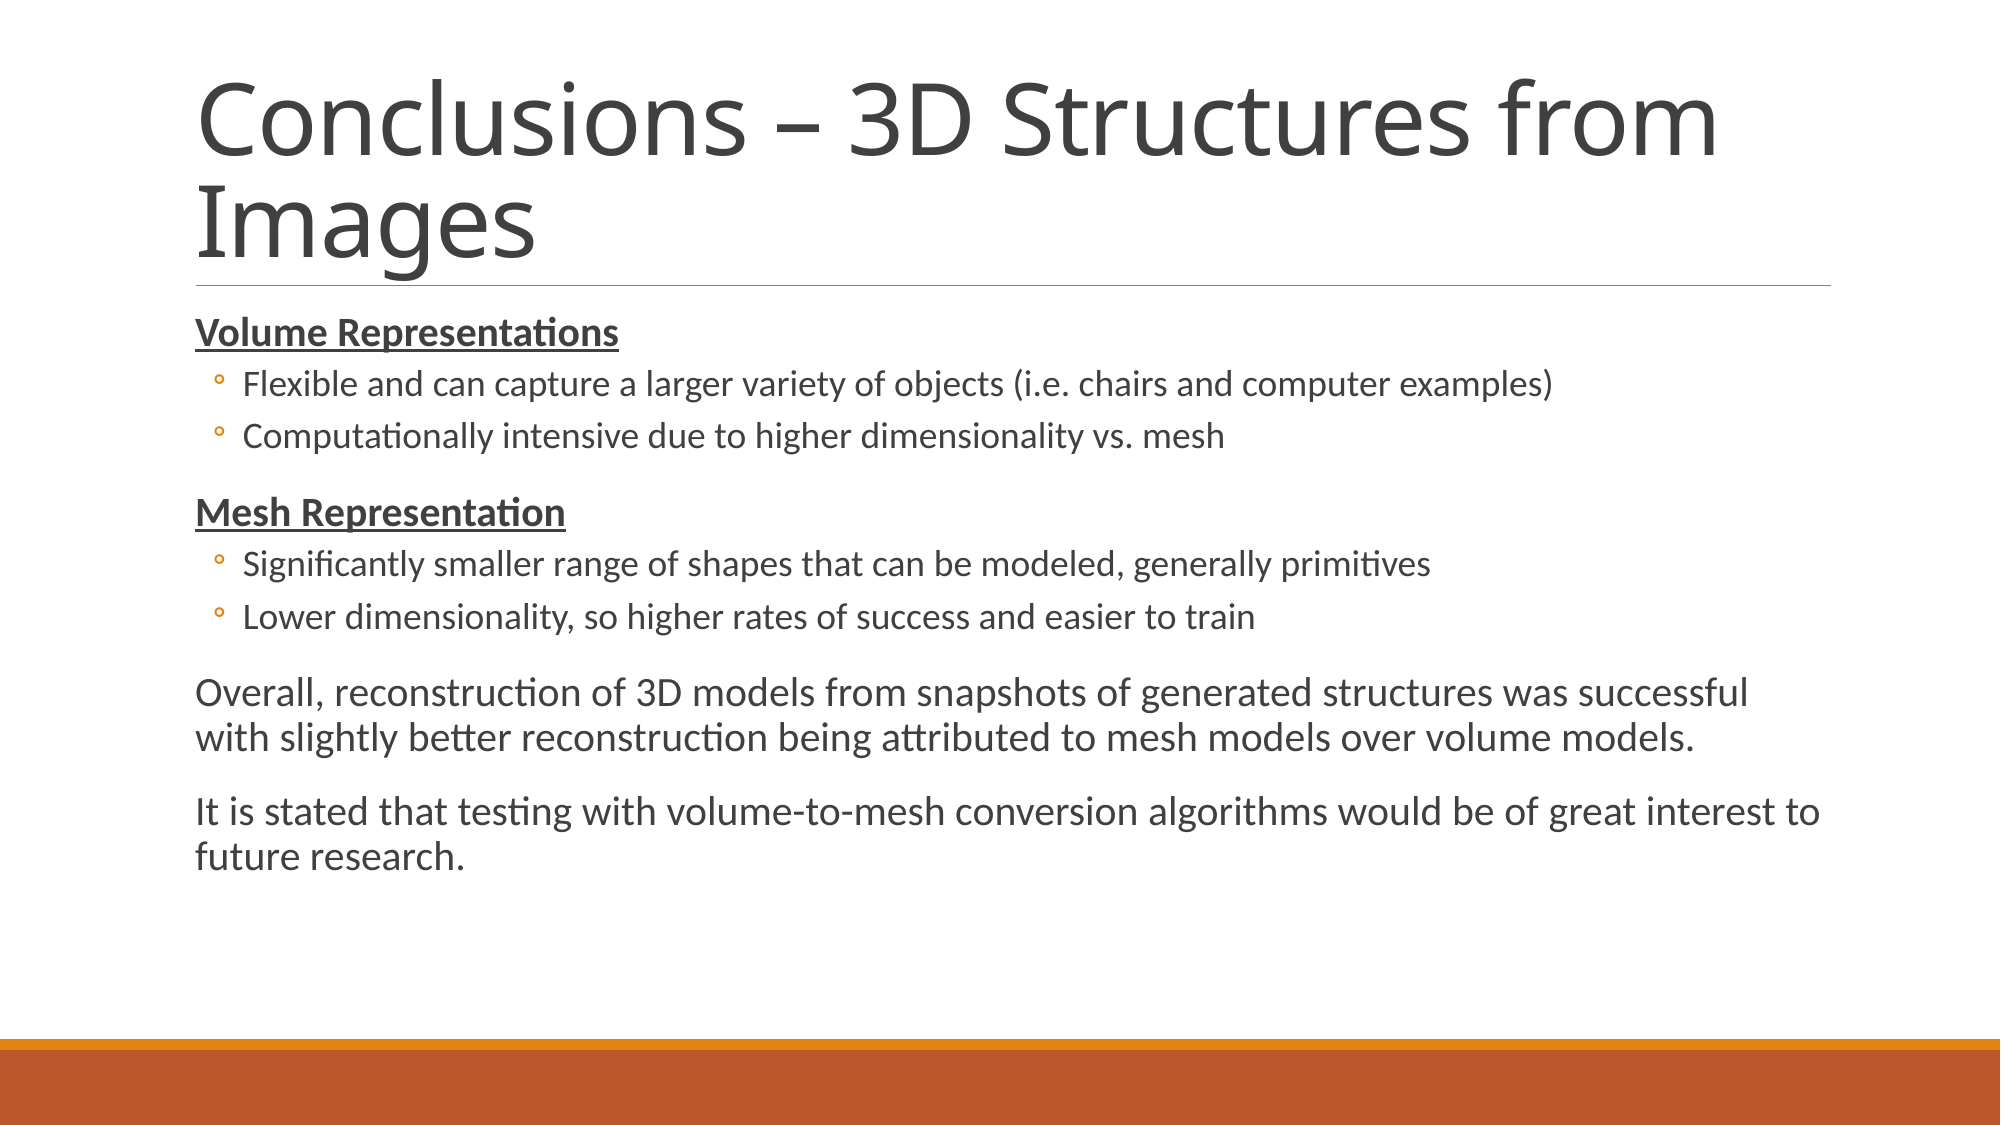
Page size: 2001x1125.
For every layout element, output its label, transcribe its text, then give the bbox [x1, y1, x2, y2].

title Conclusions – 3D Structures from Images [180, 47, 1830, 285]
list Volume Representations Flexible and can capture a larger variety of objects (i.e. chairs and computer examples) Computationally intensive due to higher dimensionality vs. mesh Mesh Representation Significantly smaller range of shapes that can be modeled, generally primitives Lower dimensionality, so higher rates of success and easier to train Overall, reconstruction of 3D models from snapshots of generated structures was successful with slightly better reconstruction being attributed to mesh models over volume models. It is stated that testing with volume-to-mesh conversion algorithms would be of great interest to future research. [180, 302, 1830, 963]
